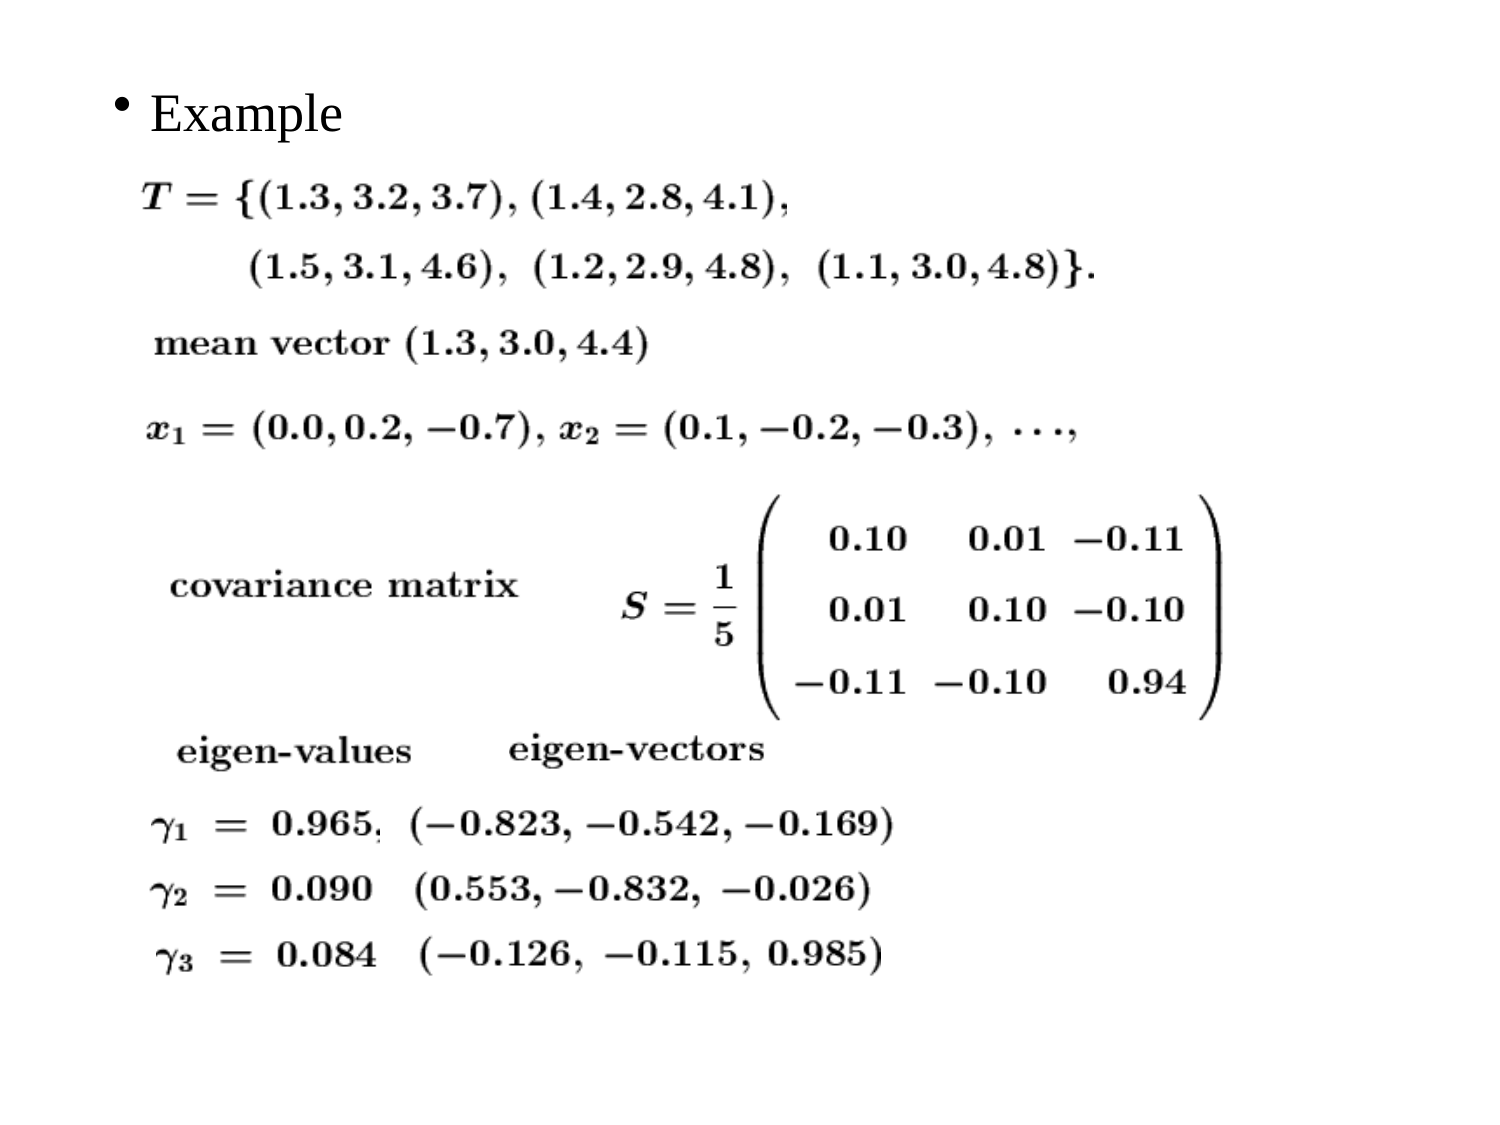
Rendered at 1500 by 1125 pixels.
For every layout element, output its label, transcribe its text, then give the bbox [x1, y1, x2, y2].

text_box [138, 162, 1235, 986]
text_box Example [98, 77, 1411, 164]
